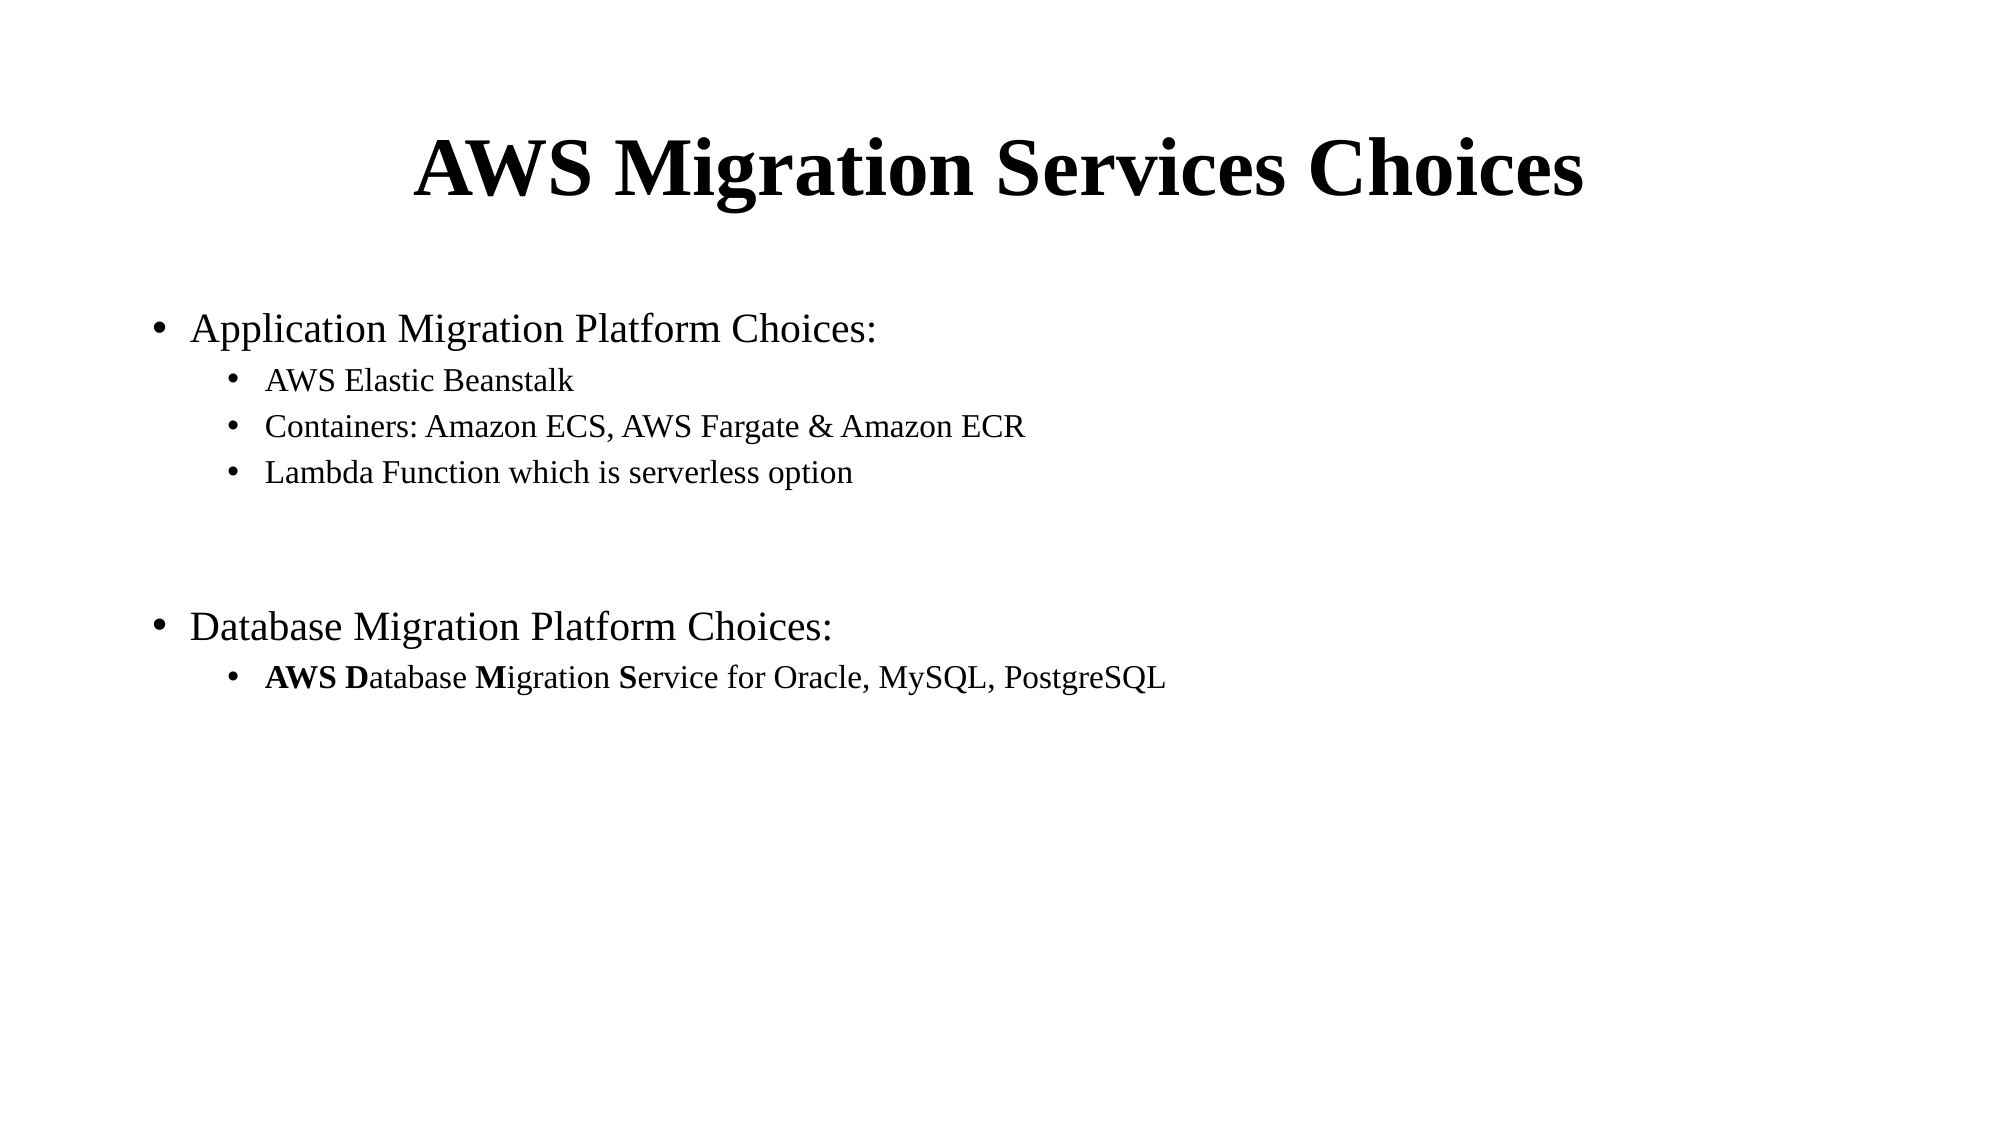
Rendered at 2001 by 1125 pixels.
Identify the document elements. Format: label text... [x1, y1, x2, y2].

title AWS Migration Services Choices [137, 59, 1863, 278]
list Application Migration Platform Choices: AWS Elastic Beanstalk Containers: Amazon ECS, AWS Fargate & Amazon ECR Lambda Function which is serverless option Database Migration Platform Choices: AWS Database Migration Service for Oracle, MySQL, PostgreSQL [137, 299, 1863, 1014]
